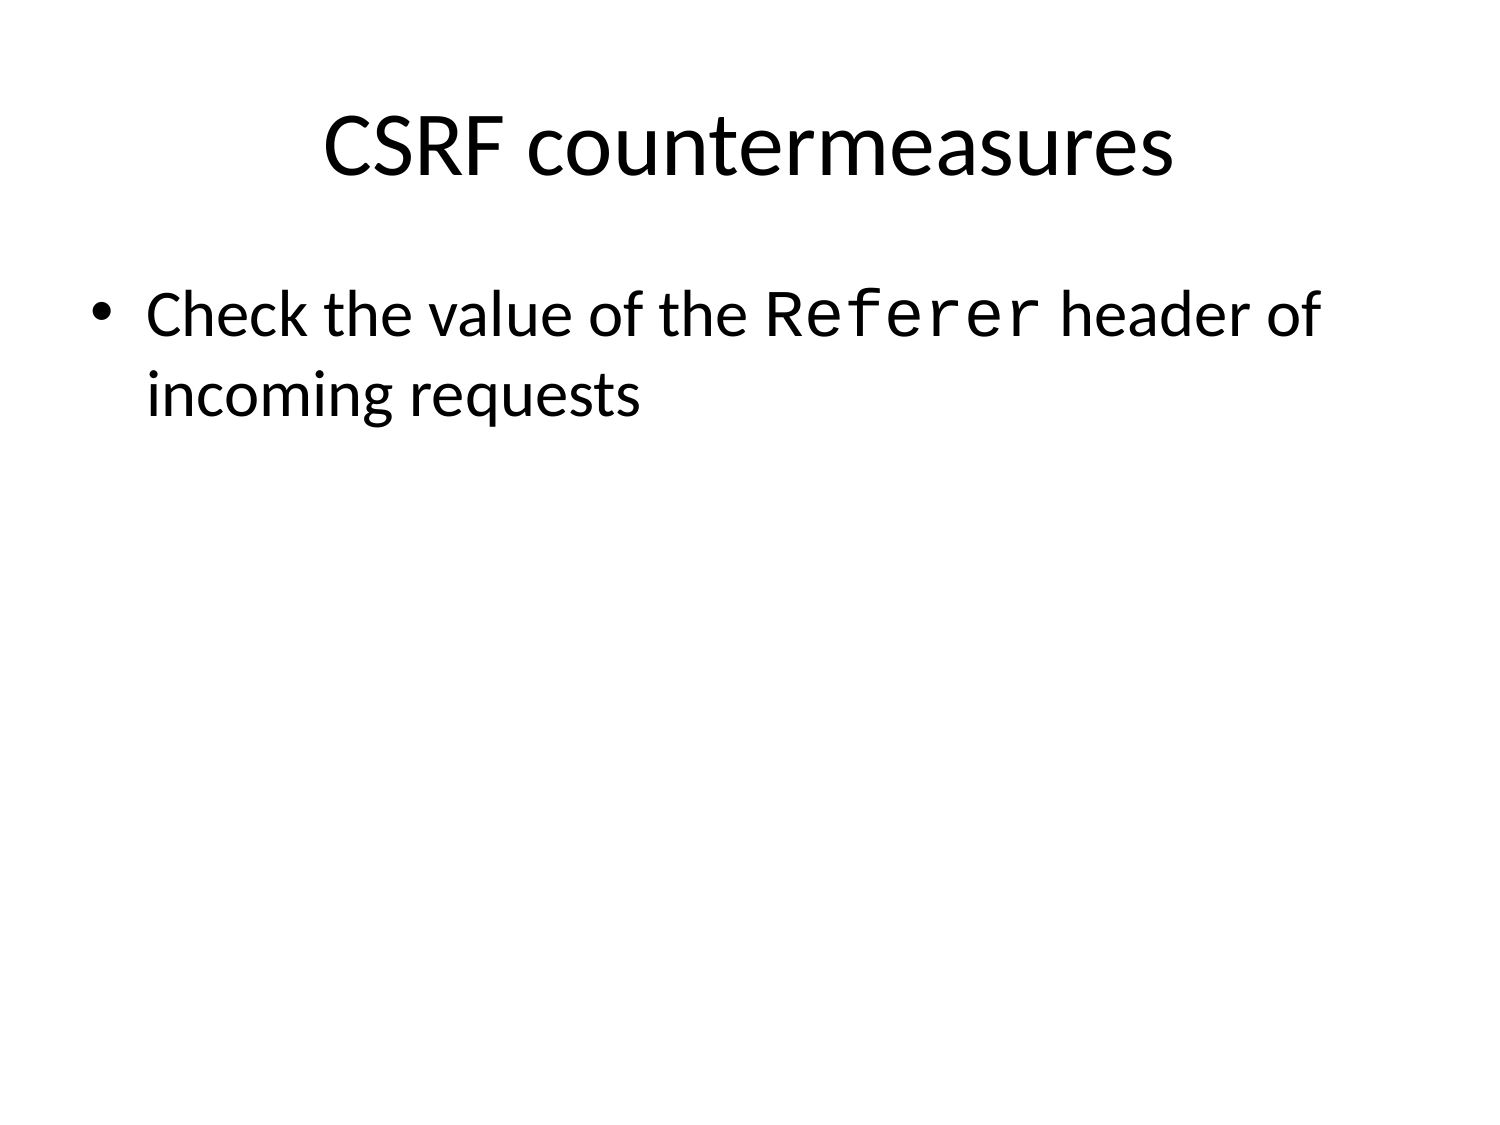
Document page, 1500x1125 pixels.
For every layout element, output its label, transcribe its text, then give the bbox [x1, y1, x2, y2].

list Check the value of the Referer header of incoming requests [75, 262, 1425, 1005]
title CSRF countermeasures [75, 45, 1425, 233]
